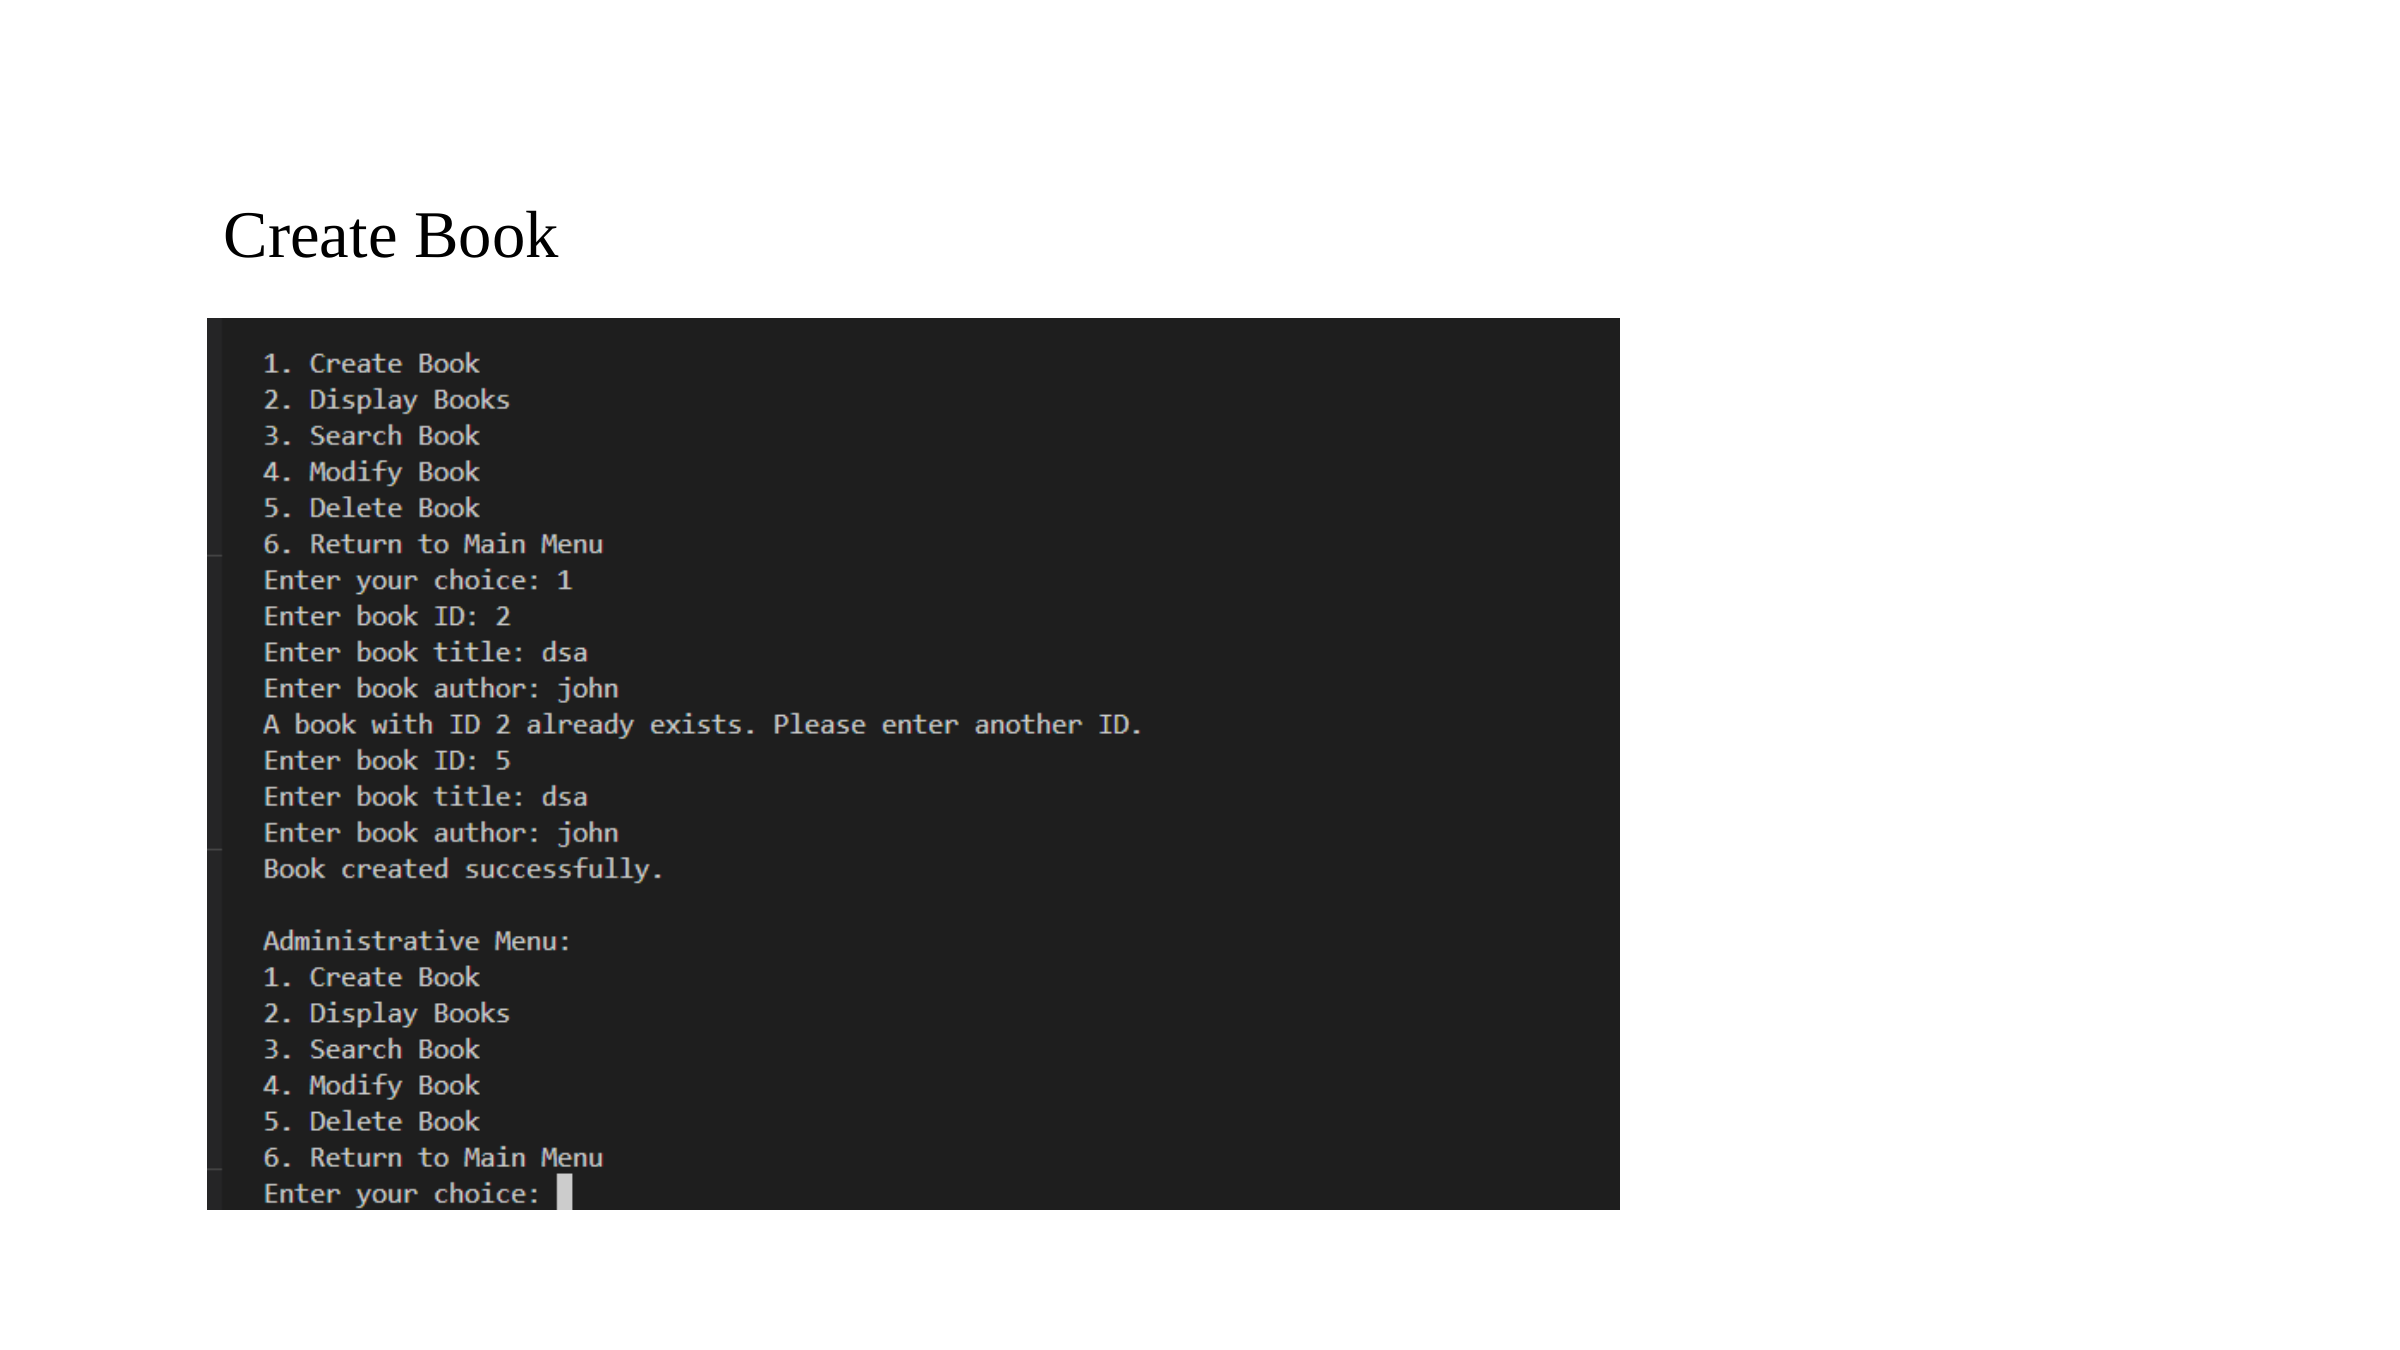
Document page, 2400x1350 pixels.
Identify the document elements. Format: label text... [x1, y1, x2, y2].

picture [207, 318, 1620, 1210]
text_box Create Book [208, 183, 575, 279]
